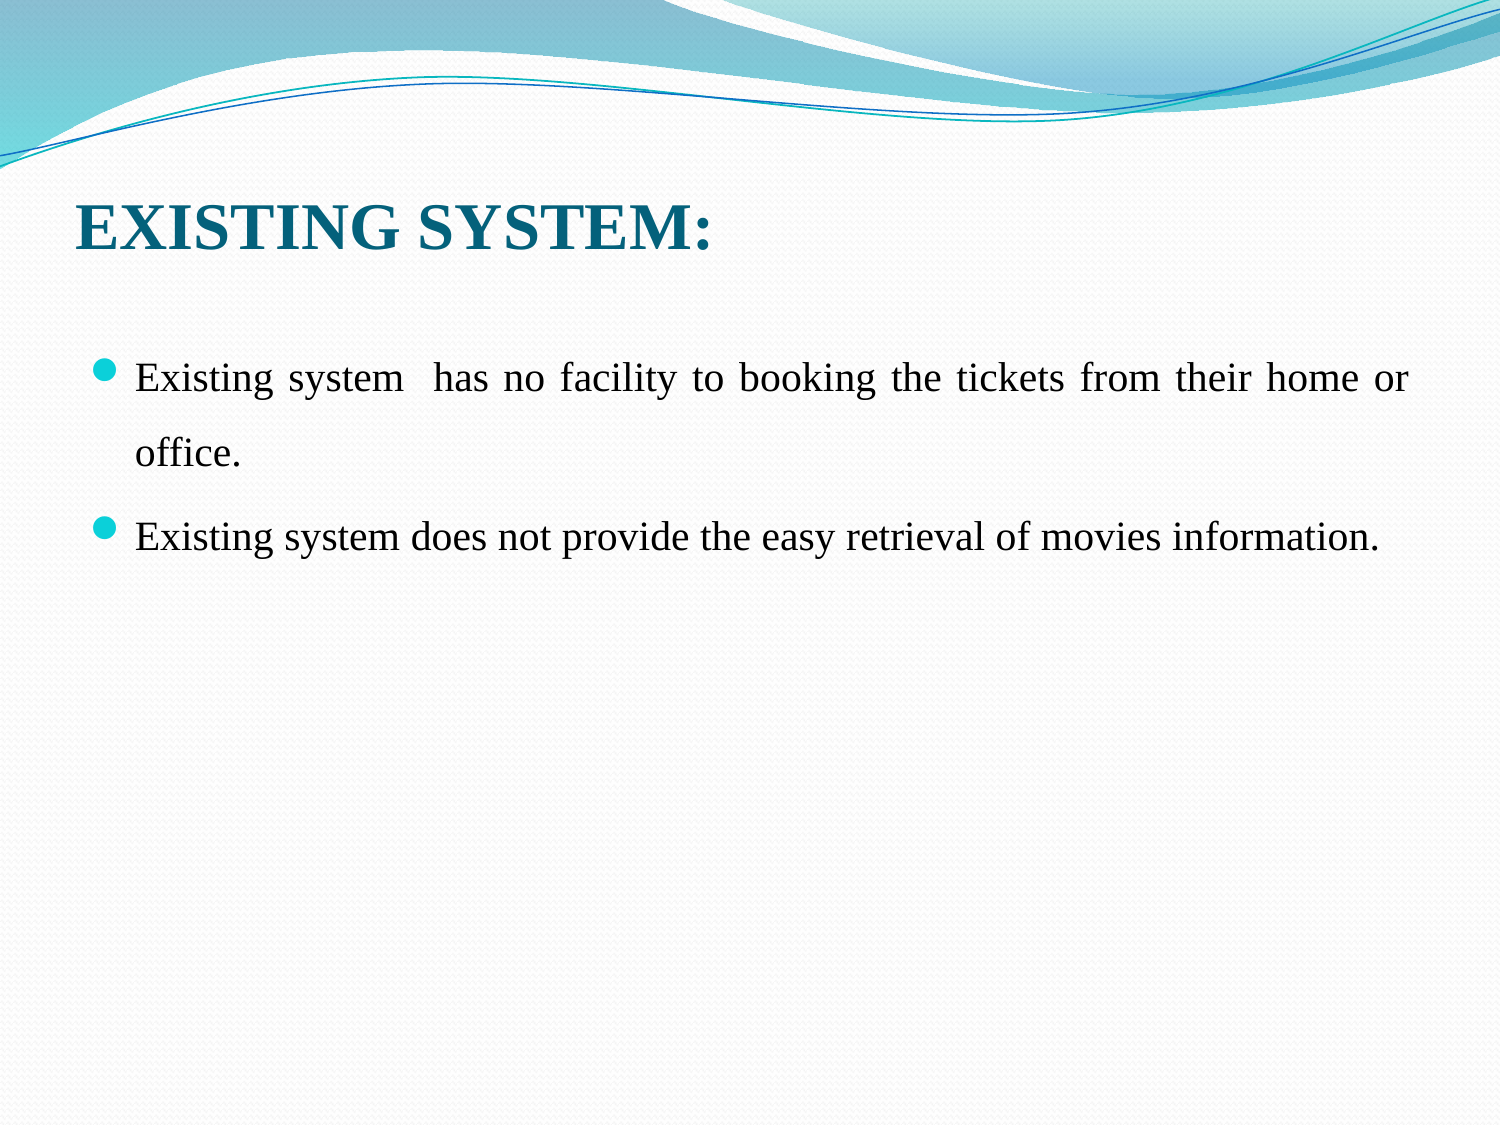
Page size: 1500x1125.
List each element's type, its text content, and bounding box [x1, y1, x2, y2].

list Existing system has no facility to booking the tickets from their home or office. Existing system does not provide the easy retrieval of movies information. [75, 317, 1425, 1038]
title EXISTING SYSTEM: [75, 115, 1425, 263]
